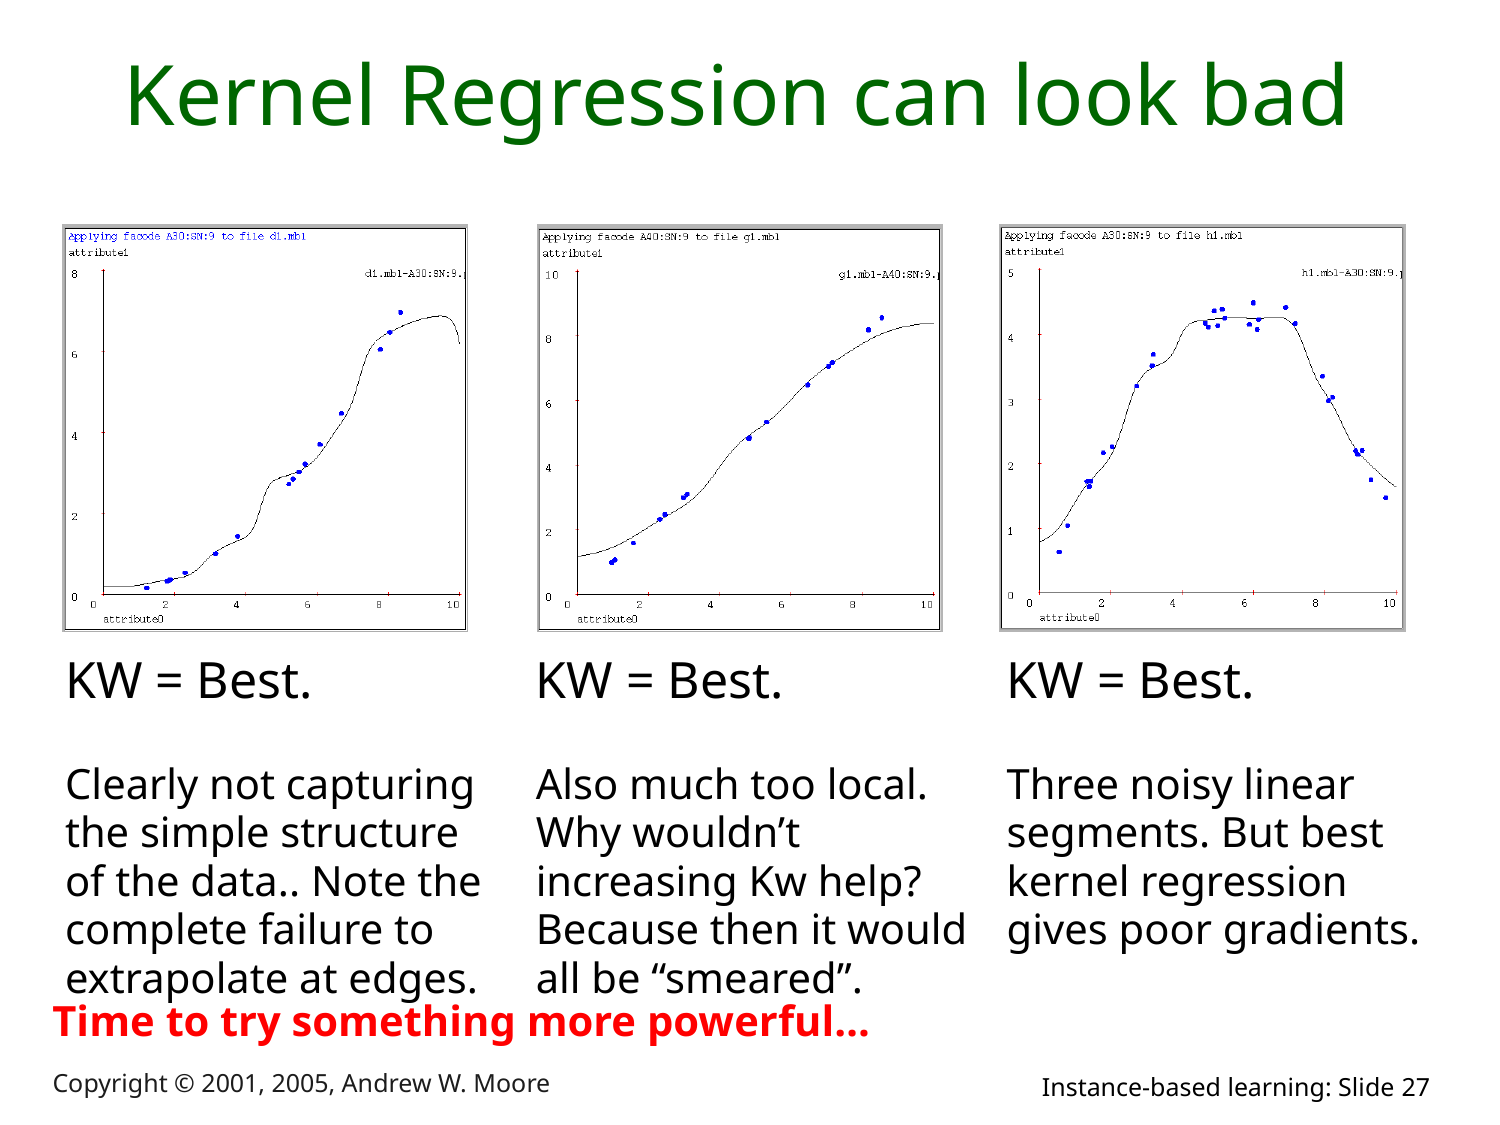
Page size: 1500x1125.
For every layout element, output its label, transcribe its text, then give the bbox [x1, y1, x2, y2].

footer Copyright © 2001, 2005, Andrew W. Moore [37, 1066, 871, 1110]
title Kernel Regression can look bad [37, 37, 1438, 151]
text_box [587, 737, 763, 803]
table_header KW = Best. Clearly not capturing the simple structure of the data.. Note the complete failure to extrapolate at edges. [50, 638, 521, 987]
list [999, 224, 1406, 632]
table_header KW = Best. Also much too local. Why wouldn’t increasing Kw help? Because then it would all be “smeared”. [521, 638, 992, 987]
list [62, 224, 469, 632]
text_box Time to try something more powerful… [37, 987, 1250, 1053]
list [537, 224, 944, 632]
table_header KW = Best. Three noisy linear segments. But best kernel regression gives poor gradients. [992, 638, 1462, 1010]
